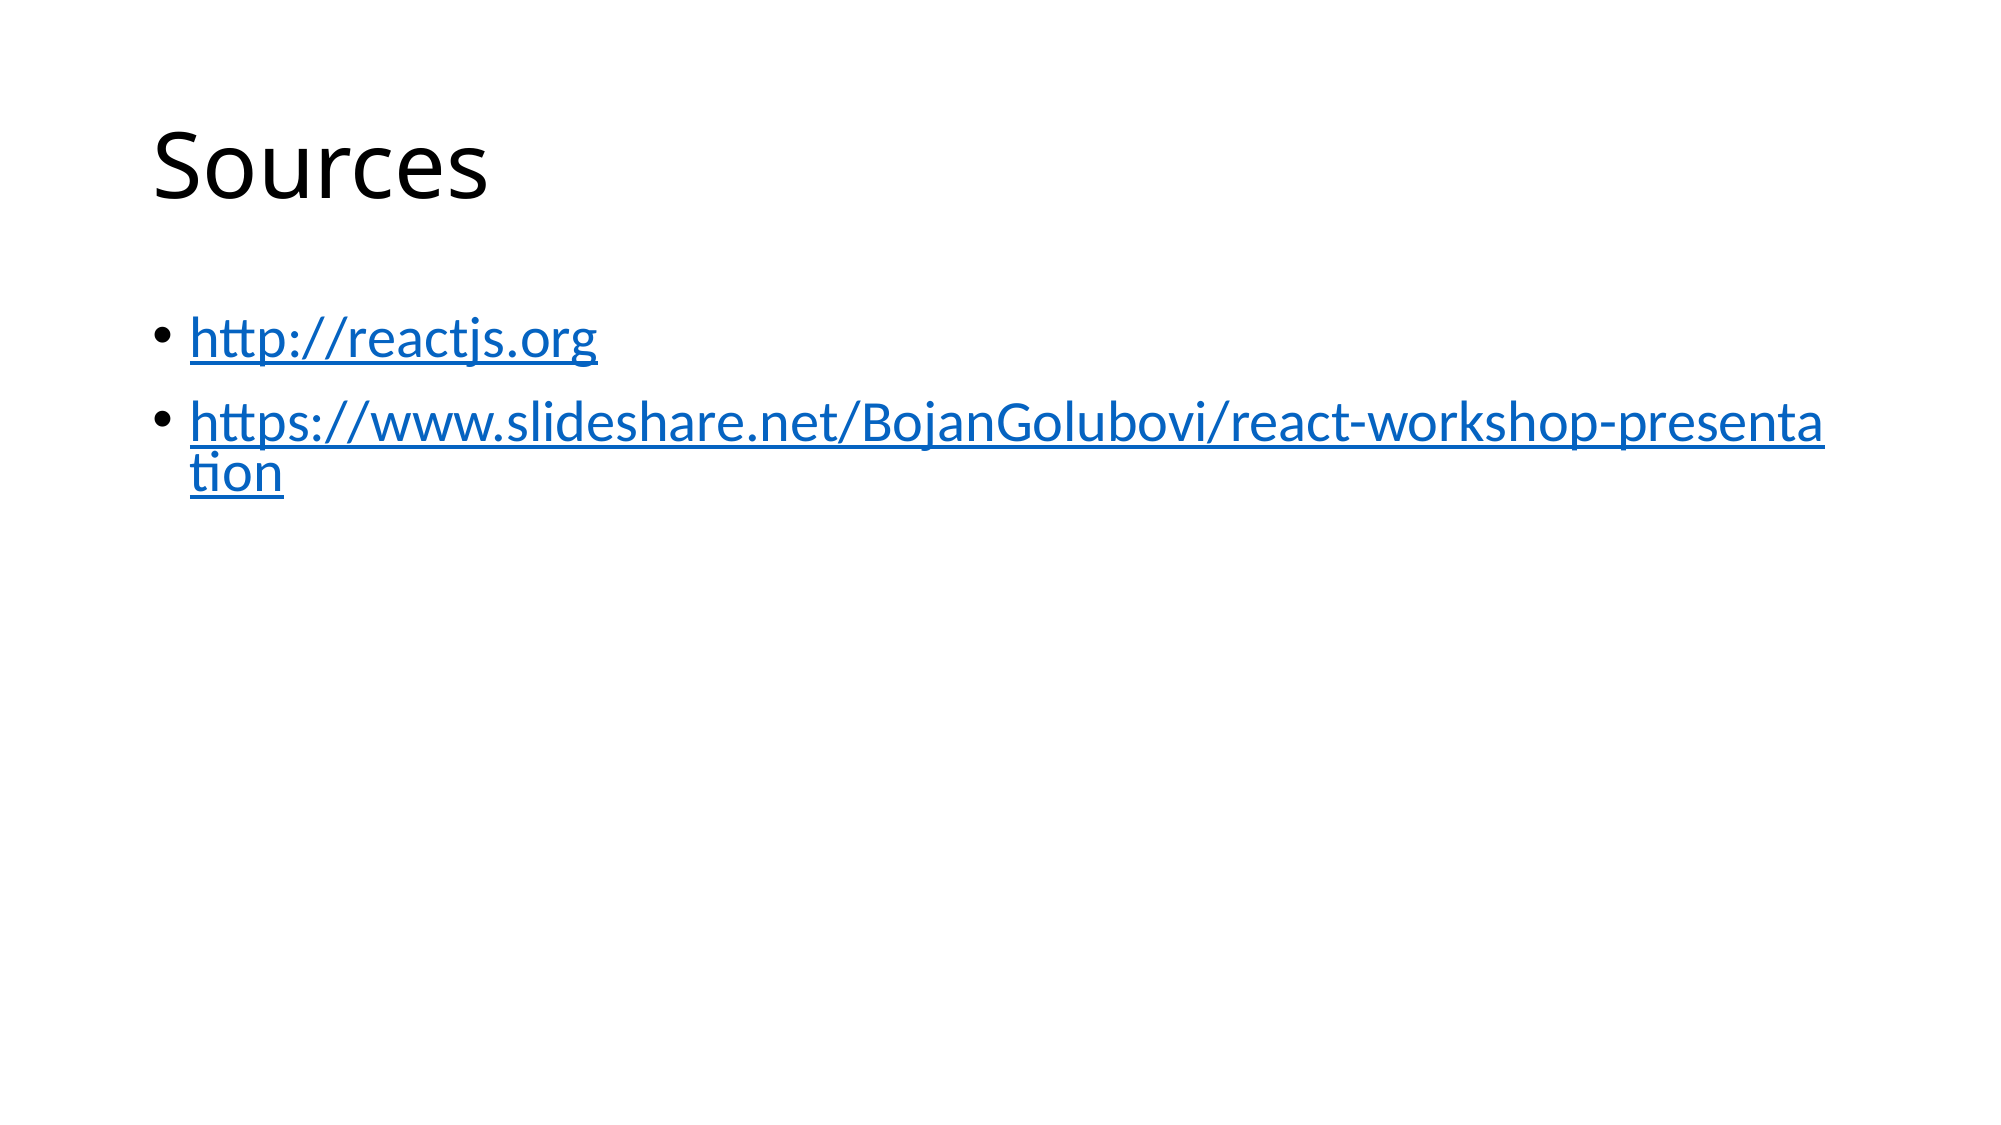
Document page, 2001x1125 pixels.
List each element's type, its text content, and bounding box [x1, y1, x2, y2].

title Sources [137, 59, 1863, 278]
list http://reactjs.org https://www.slideshare.net/BojanGolubovi/react-workshop-presentation [137, 299, 1863, 1014]
